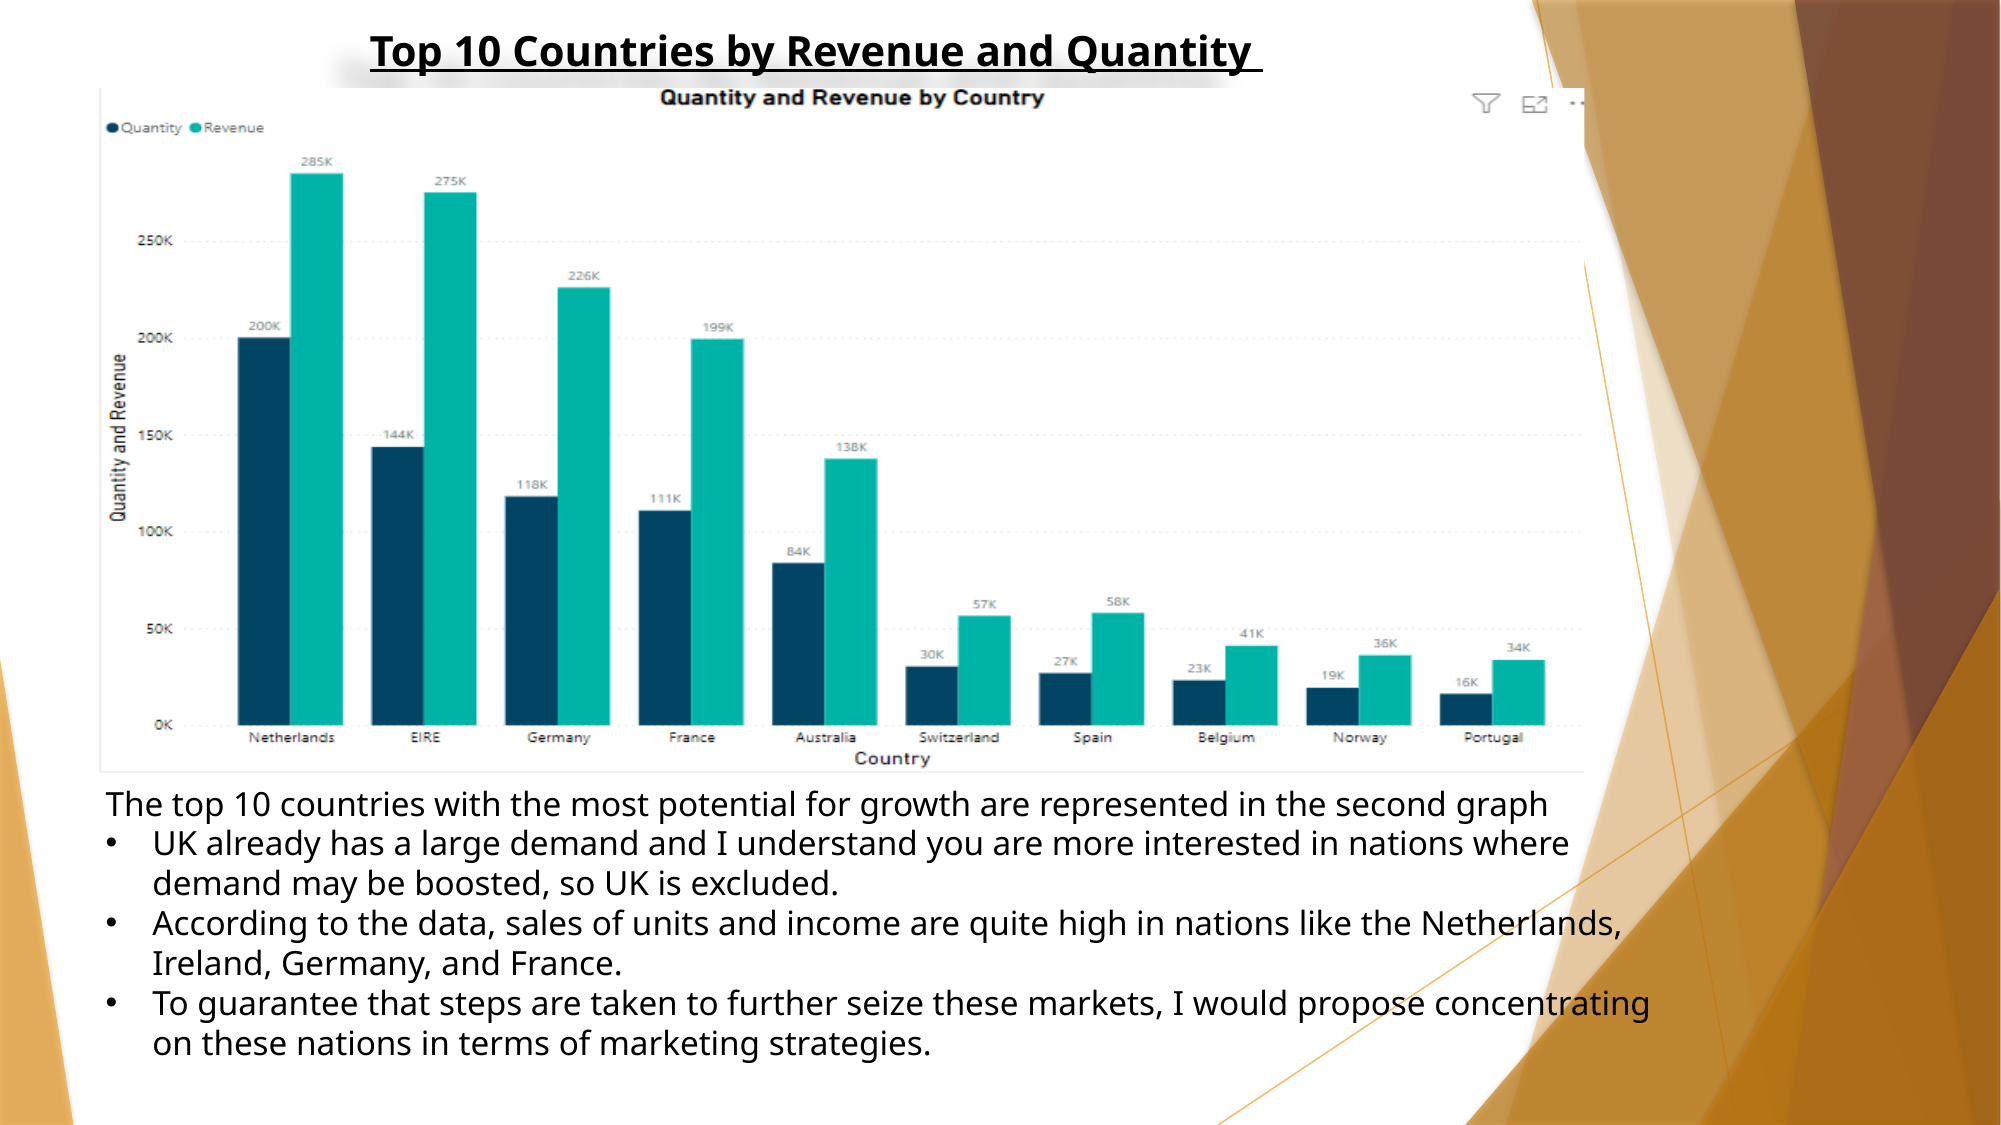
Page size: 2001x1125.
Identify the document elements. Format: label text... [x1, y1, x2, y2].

text_box The top 10 countries with the most potential for growth are represented in the second graph UK already has a large demand and I understand you are more interested in nations where demand may be boosted, so UK is excluded. According to the data, sales of units and income are quite high in nations like the Netherlands, Ireland, Germany, and France. To guarantee that steps are taken to further seize these markets, I would propose concentrating on these nations in terms of marketing strategies. [90, 775, 1711, 1110]
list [90, 88, 1585, 776]
title Top 10 Countries by Revenue and Quantity [111, 16, 1522, 87]
